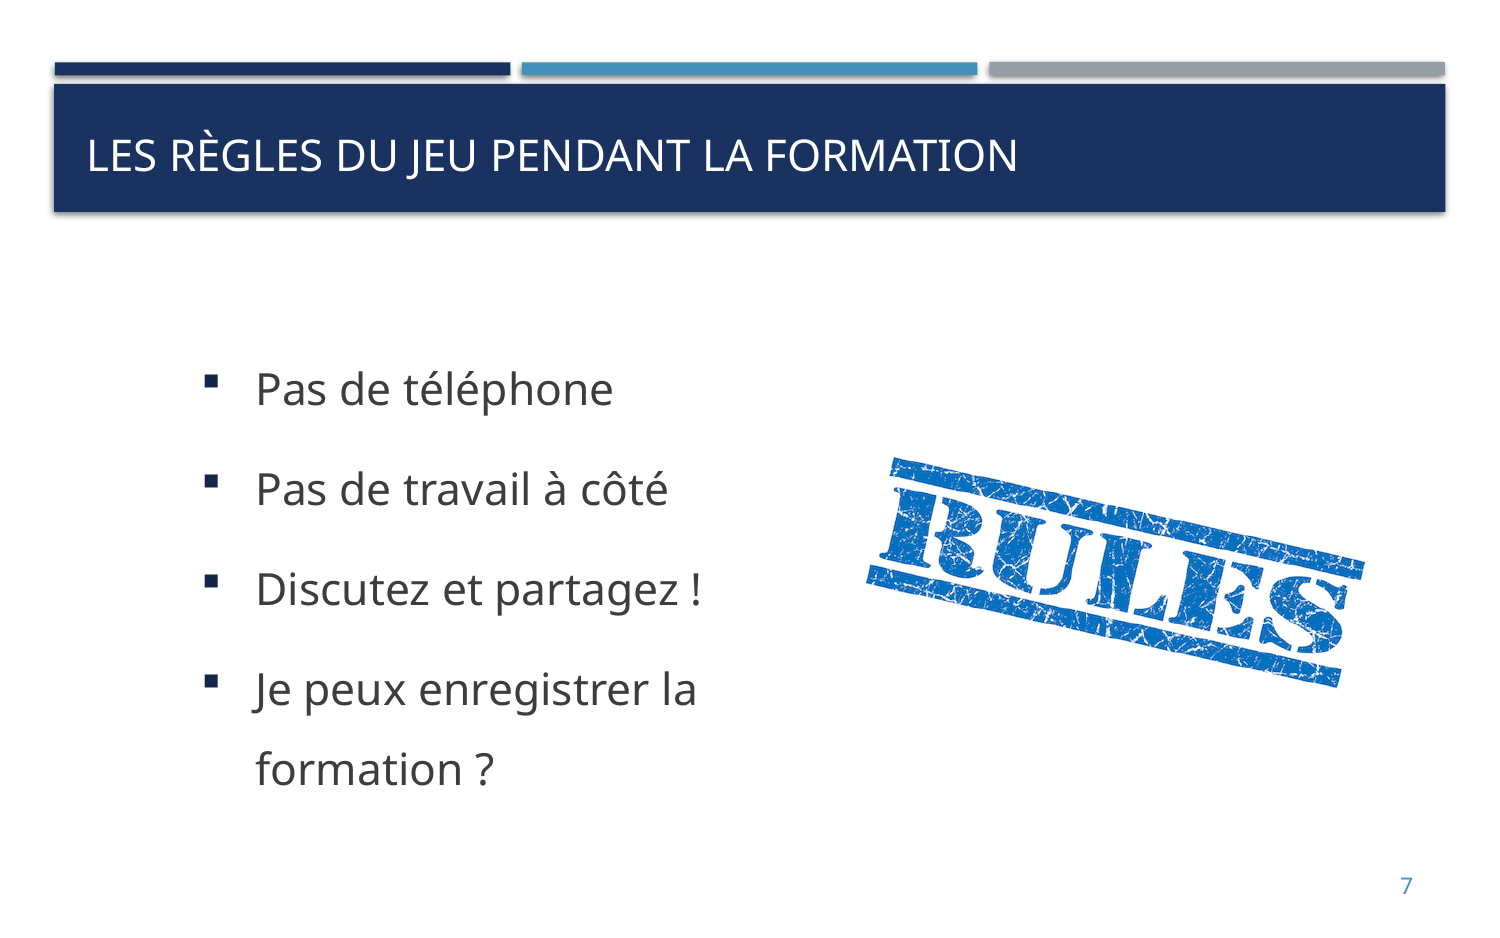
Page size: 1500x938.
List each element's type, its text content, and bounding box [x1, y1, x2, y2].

text_box Pas de téléphone Pas de travail à côté Discutez et partagez ! Je peux enregistrer la formation ? [186, 326, 797, 802]
picture [856, 447, 1373, 698]
title Les règles du jeu pendant la formation [71, 95, 1429, 189]
slide_number 7 [1298, 861, 1429, 913]
